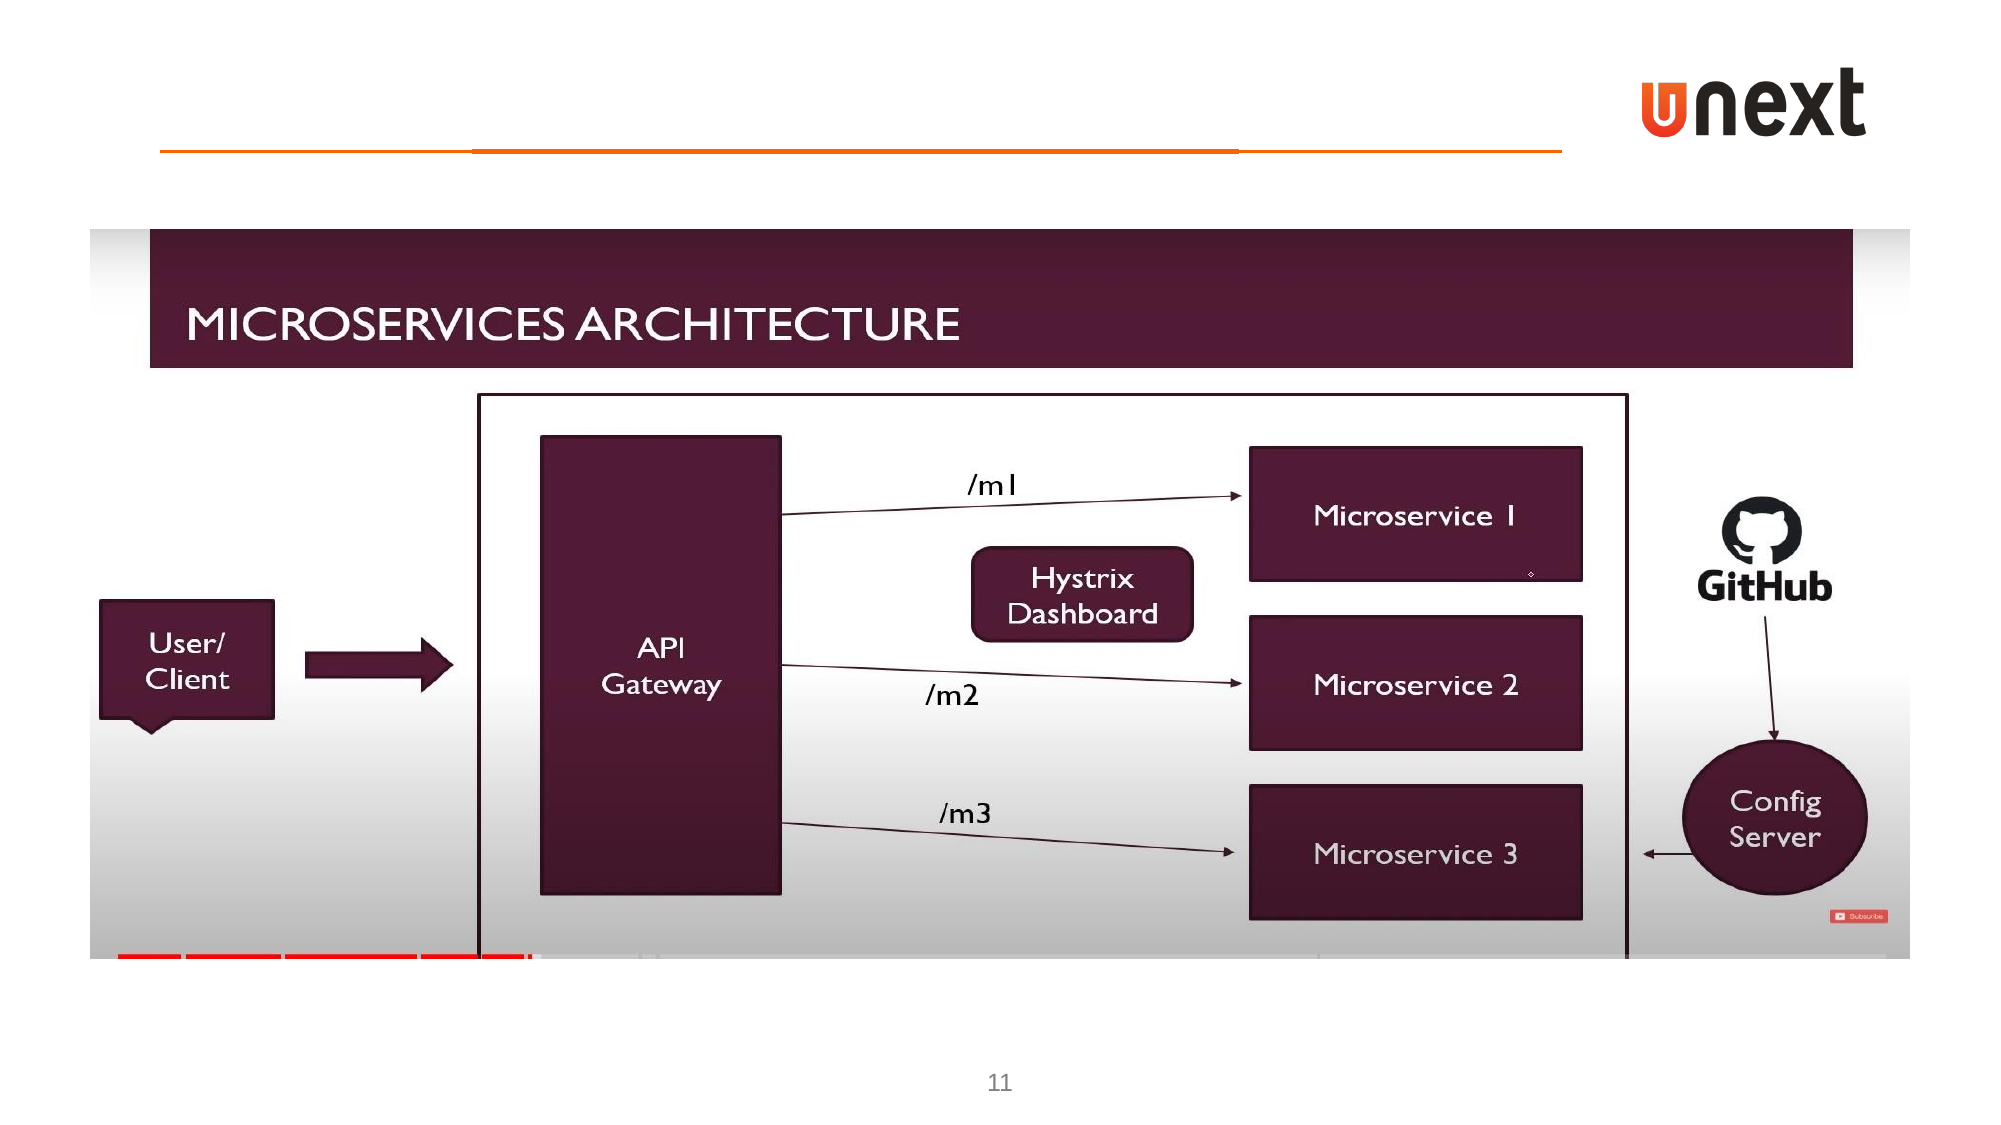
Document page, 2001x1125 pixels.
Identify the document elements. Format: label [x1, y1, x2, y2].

text_box [89, 228, 1911, 960]
picture [1626, 54, 1881, 152]
